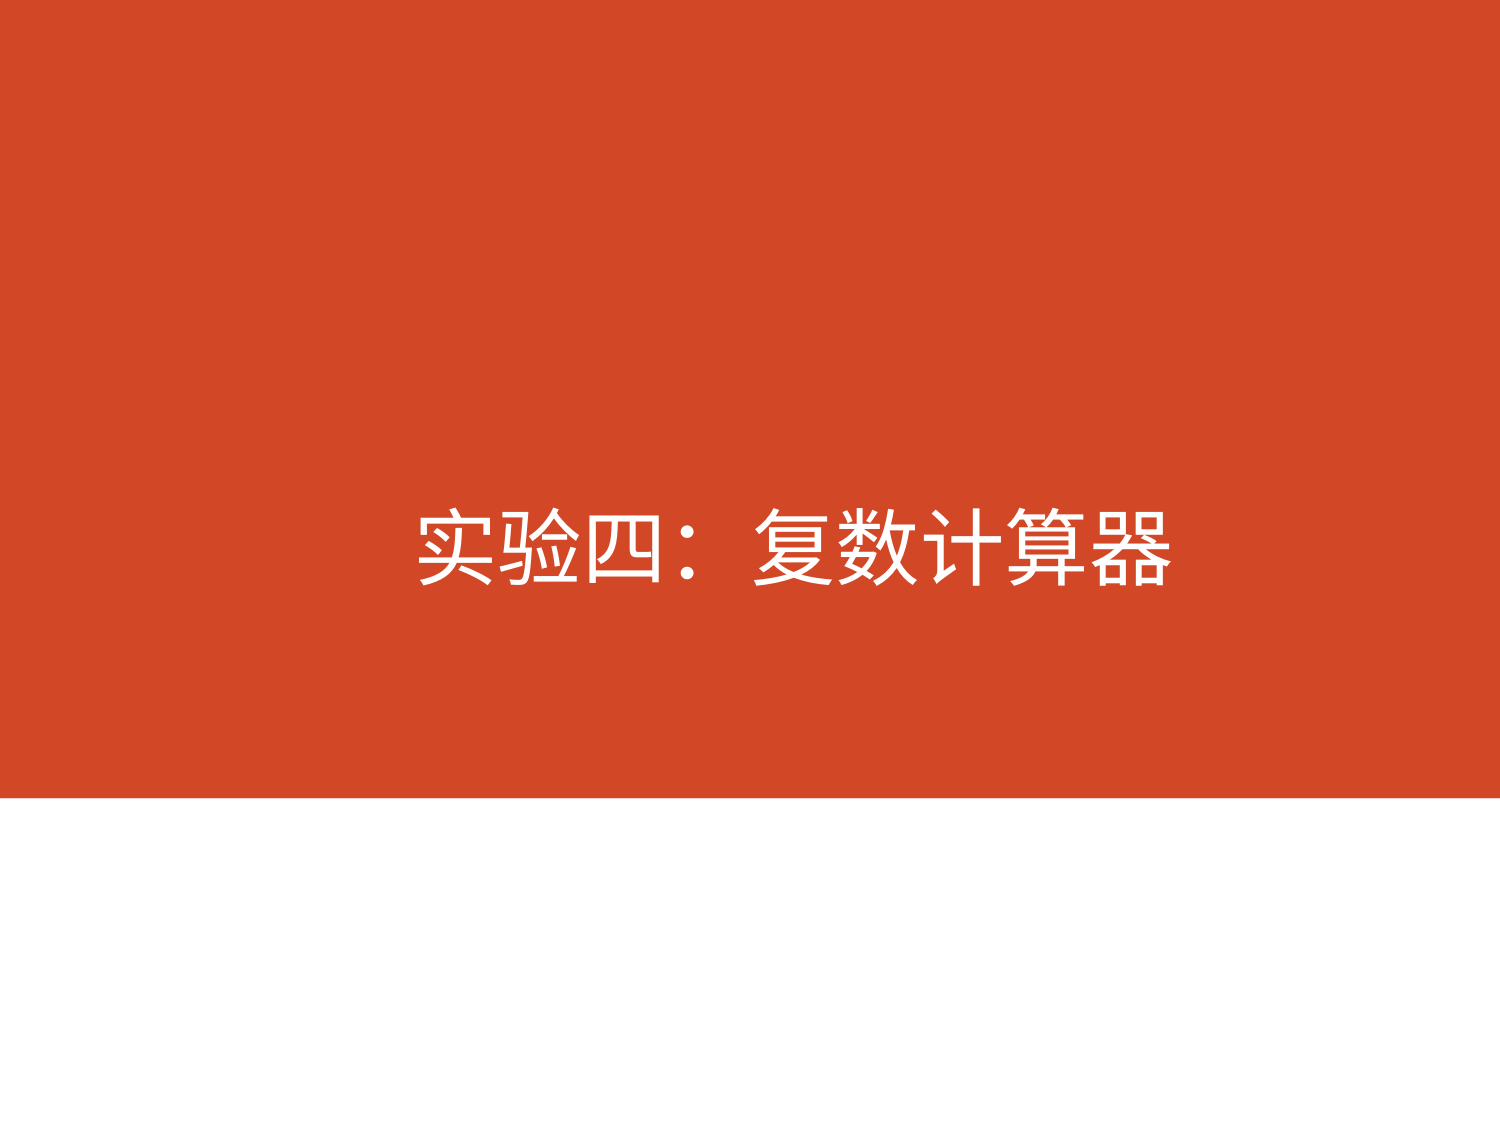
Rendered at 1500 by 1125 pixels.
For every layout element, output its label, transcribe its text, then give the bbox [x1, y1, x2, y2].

title 实验四：复数计算器 [398, 465, 1324, 605]
